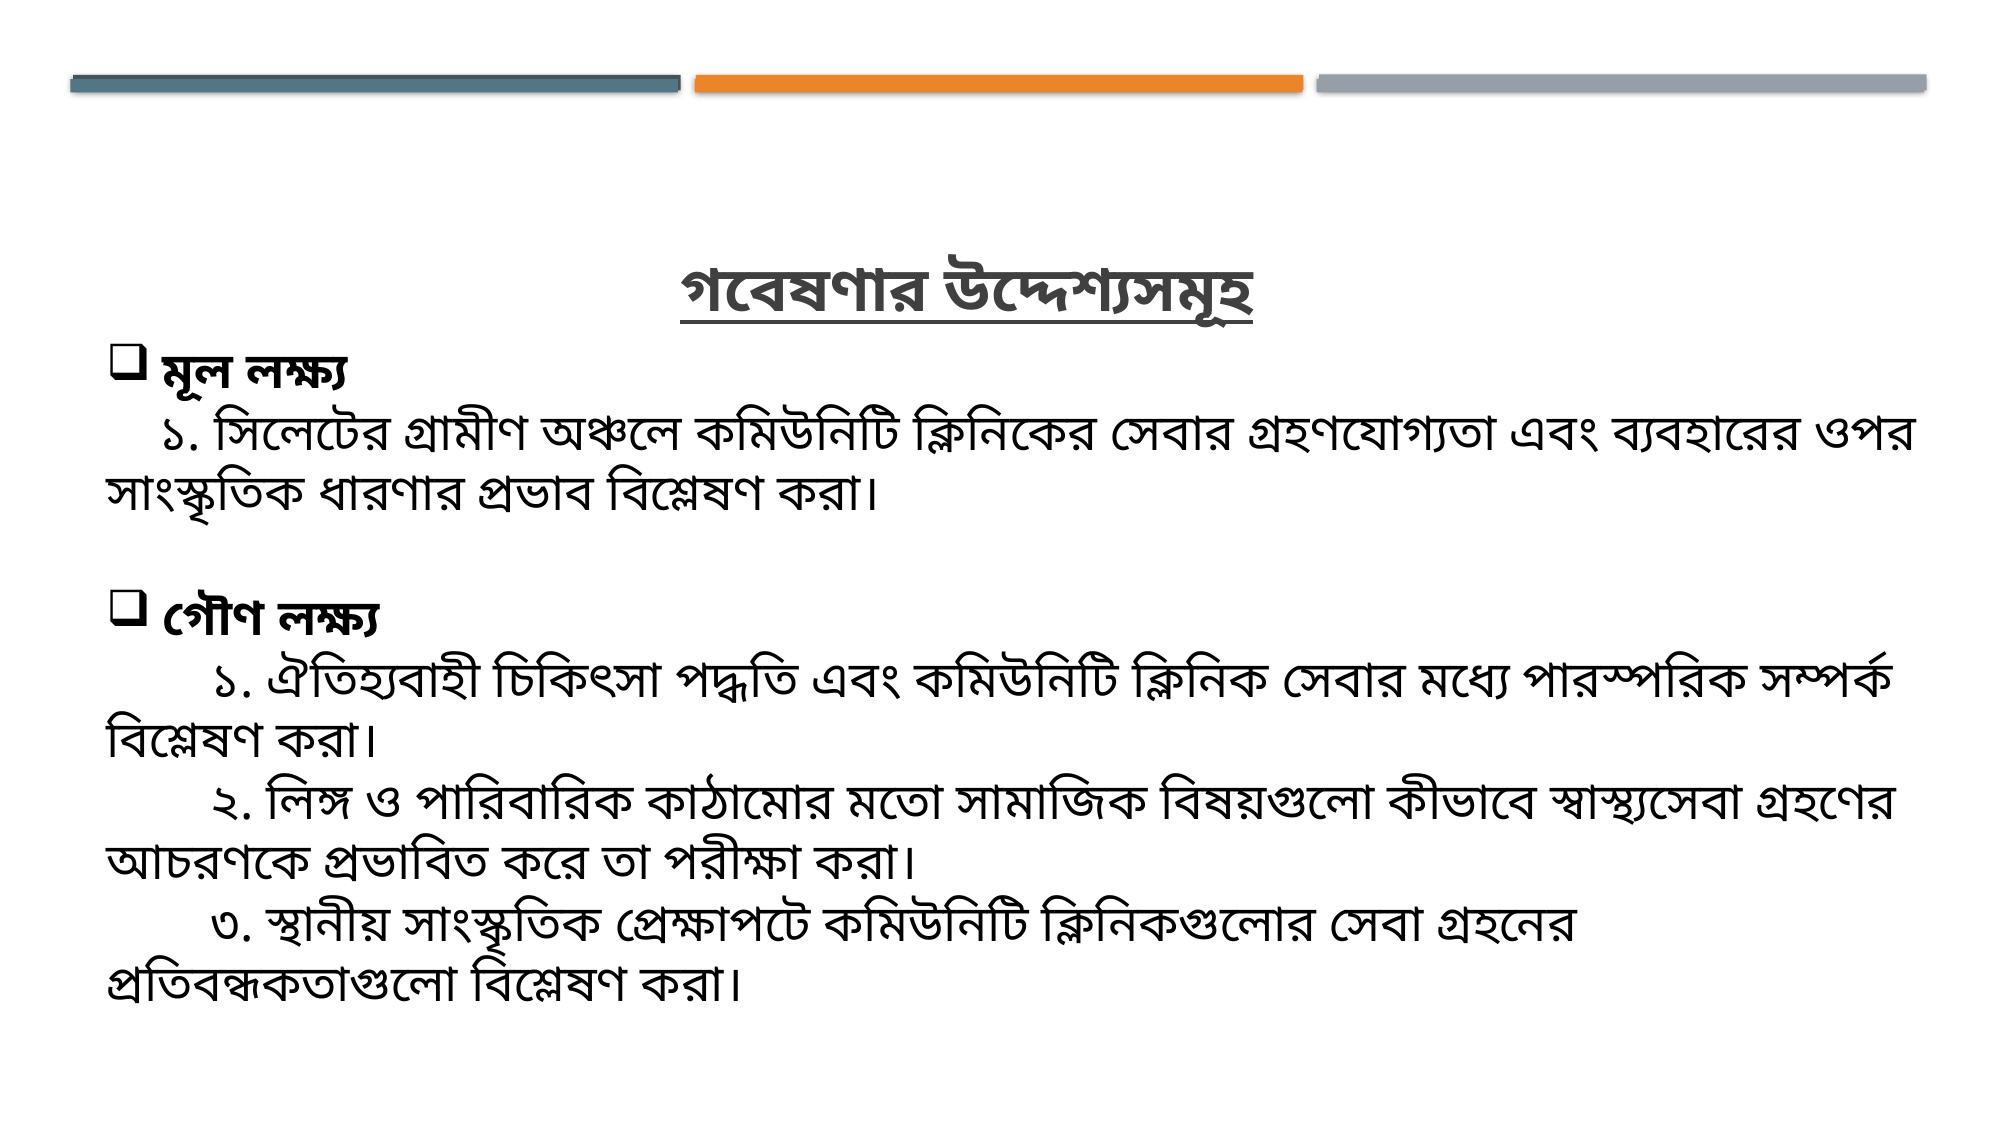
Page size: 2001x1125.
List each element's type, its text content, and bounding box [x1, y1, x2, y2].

text_box মূল লক্ষ্য ১. সিলেটের গ্রামীণ অঞ্চলে কমিউনিটি ক্লিনিকের সেবার গ্রহণযোগ্যতা এবং ব্যবহারের ওপর সাংস্কৃতিক ধারণার প্রভাব বিশ্লেষণ করা। গৌণ লক্ষ্য ১. ঐতিহ্যবাহী চিকিৎসা পদ্ধতি এবং কমিউনিটি ক্লিনিক সেবার মধ্যে পারস্পরিক সম্পর্ক বিশ্লেষণ করা। ২. লিঙ্গ ও পারিবারিক কাঠামোর মতো সামাজিক বিষয়গুলো কীভাবে স্বাস্থ্যসেবা গ্রহণের আচরণকে প্রভাবিত করে তা পরীক্ষা করা। ৩. স্থানীয় সাংস্কৃতিক প্রেক্ষাপটে কমিউনিটি ক্লিনিকগুলোর সেবা গ্রহনের প্রতিবন্ধকতাগুলো বিশ্লেষণ করা। [91, 331, 1943, 1019]
text_box গবেষণার উদ্দেশ্যসমূহ [619, 202, 1314, 331]
